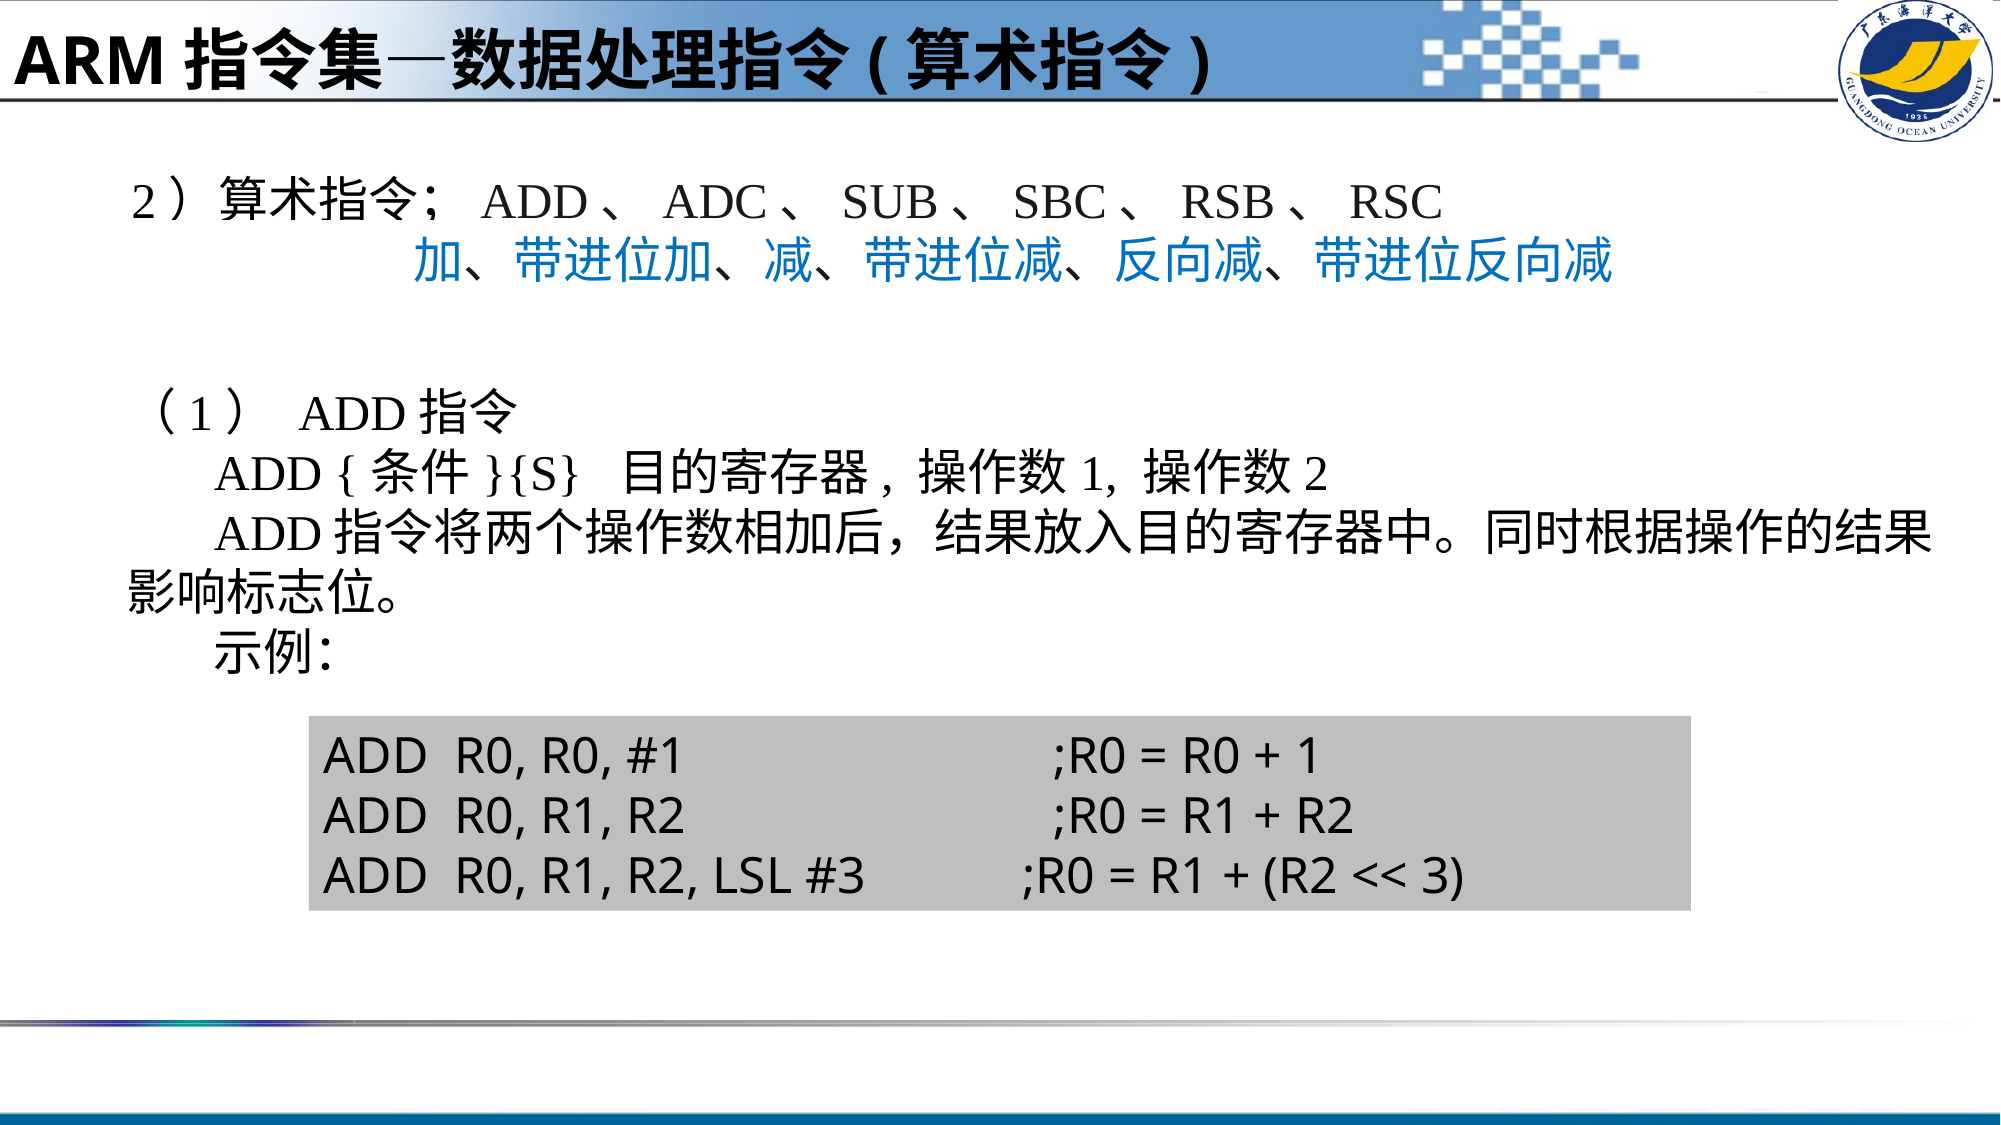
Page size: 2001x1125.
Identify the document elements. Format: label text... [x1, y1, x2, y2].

text_box （1） ADD指令 ADD {条件}{S} 目的寄存器, 操作数1, 操作数2 ADD指令将两个操作数相加后，结果放入目的寄存器中。同时根据操作的结果影响标志位。 示例： [111, 373, 1978, 689]
slide_number [0, 1022, 229, 1099]
text_box ARM指令集—数据处理指令(算术指令) [0, 3, 1485, 113]
text_box ADD R0, R0, #1 ;R0 = R0 + 1 ADD R0, R1, R2 ;R0 = R1 + R2 ADD R0, R1, R2, LSL #3 ;R0 = R1 + (R2 << 3) [308, 715, 1691, 911]
text_box 2）算术指令；ADD、ADC、SUB、SBC、RSB、RSC 加、带进位加、减、带进位减、反向减、带进位反向减 [116, 160, 1676, 296]
picture [0, 0, 2001, 1115]
